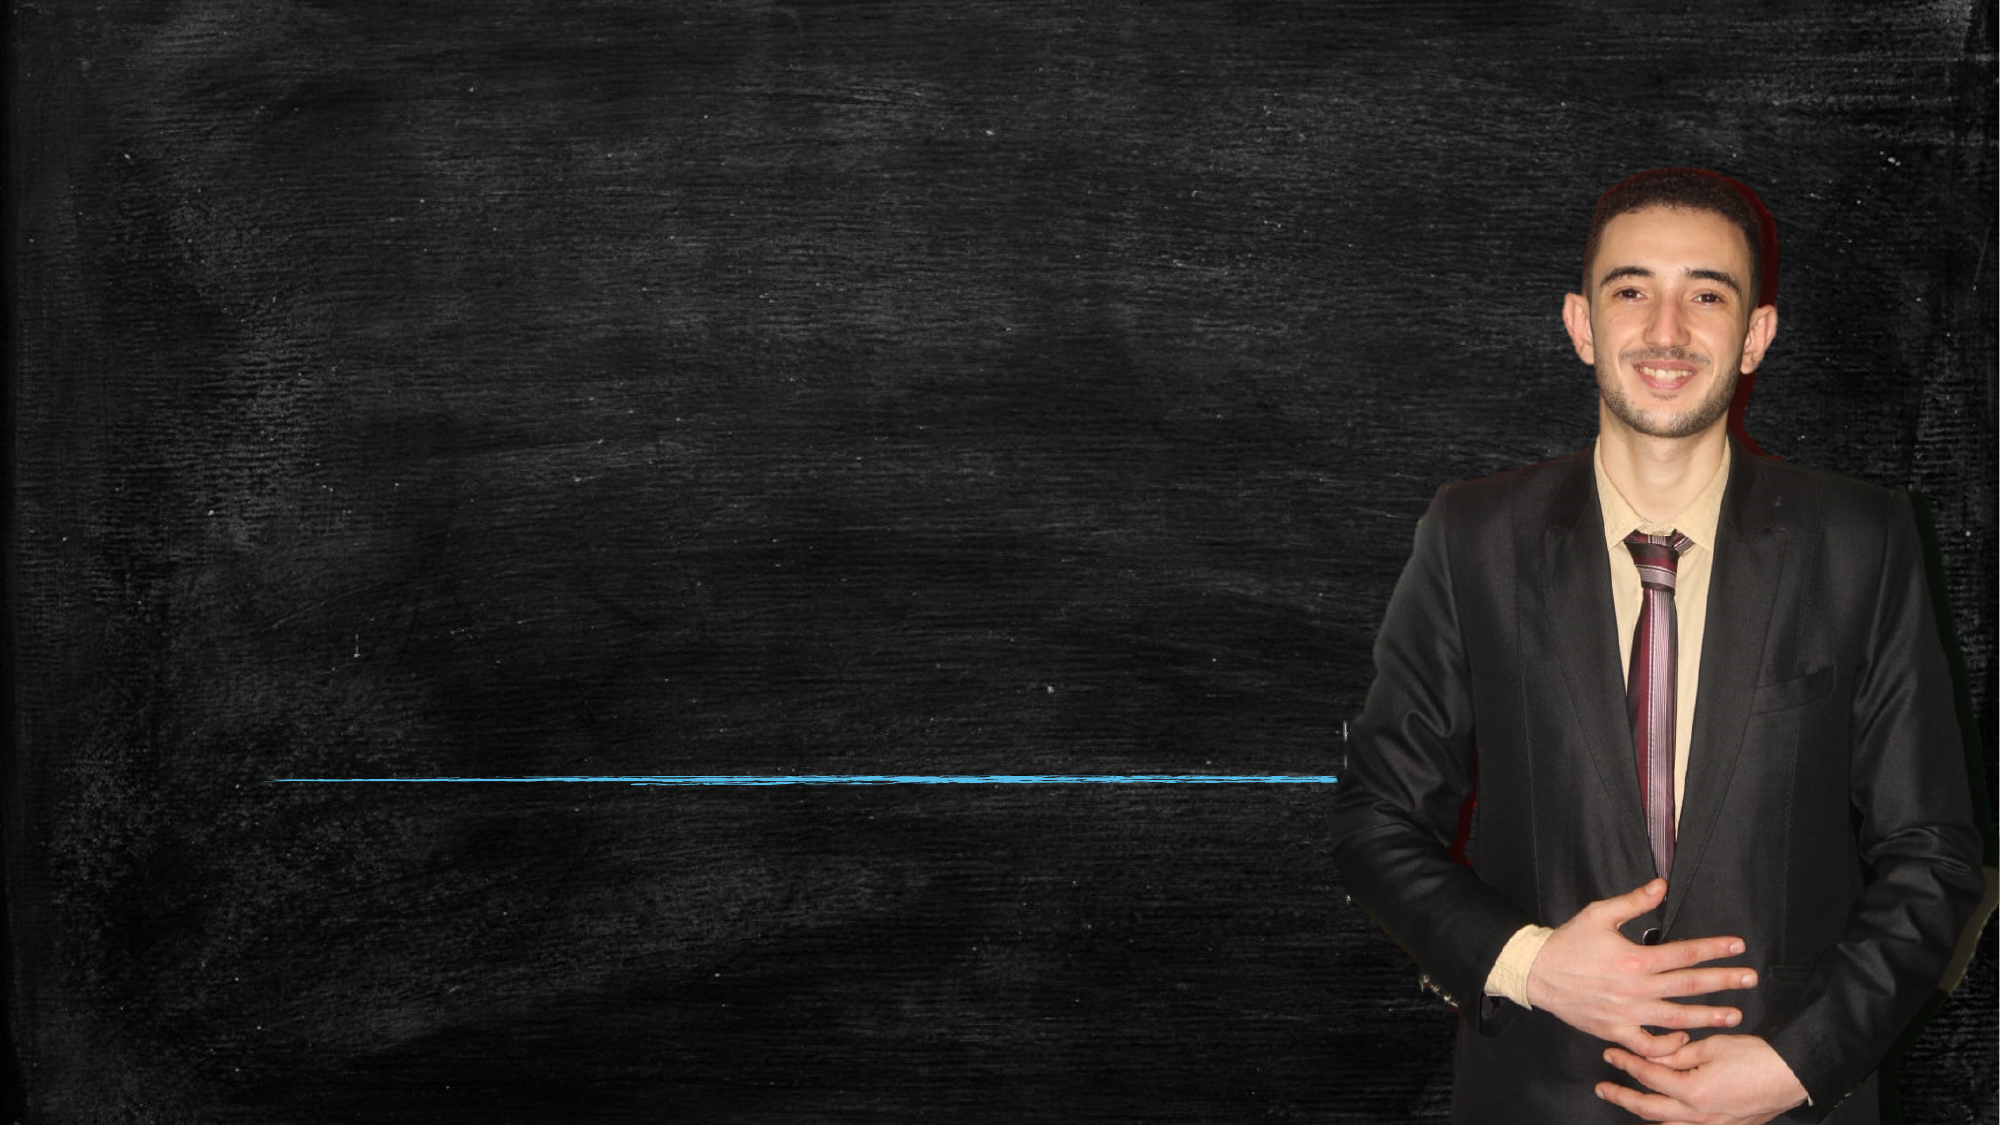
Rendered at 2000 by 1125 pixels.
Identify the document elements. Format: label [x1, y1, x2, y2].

picture [1262, 112, 2000, 1125]
